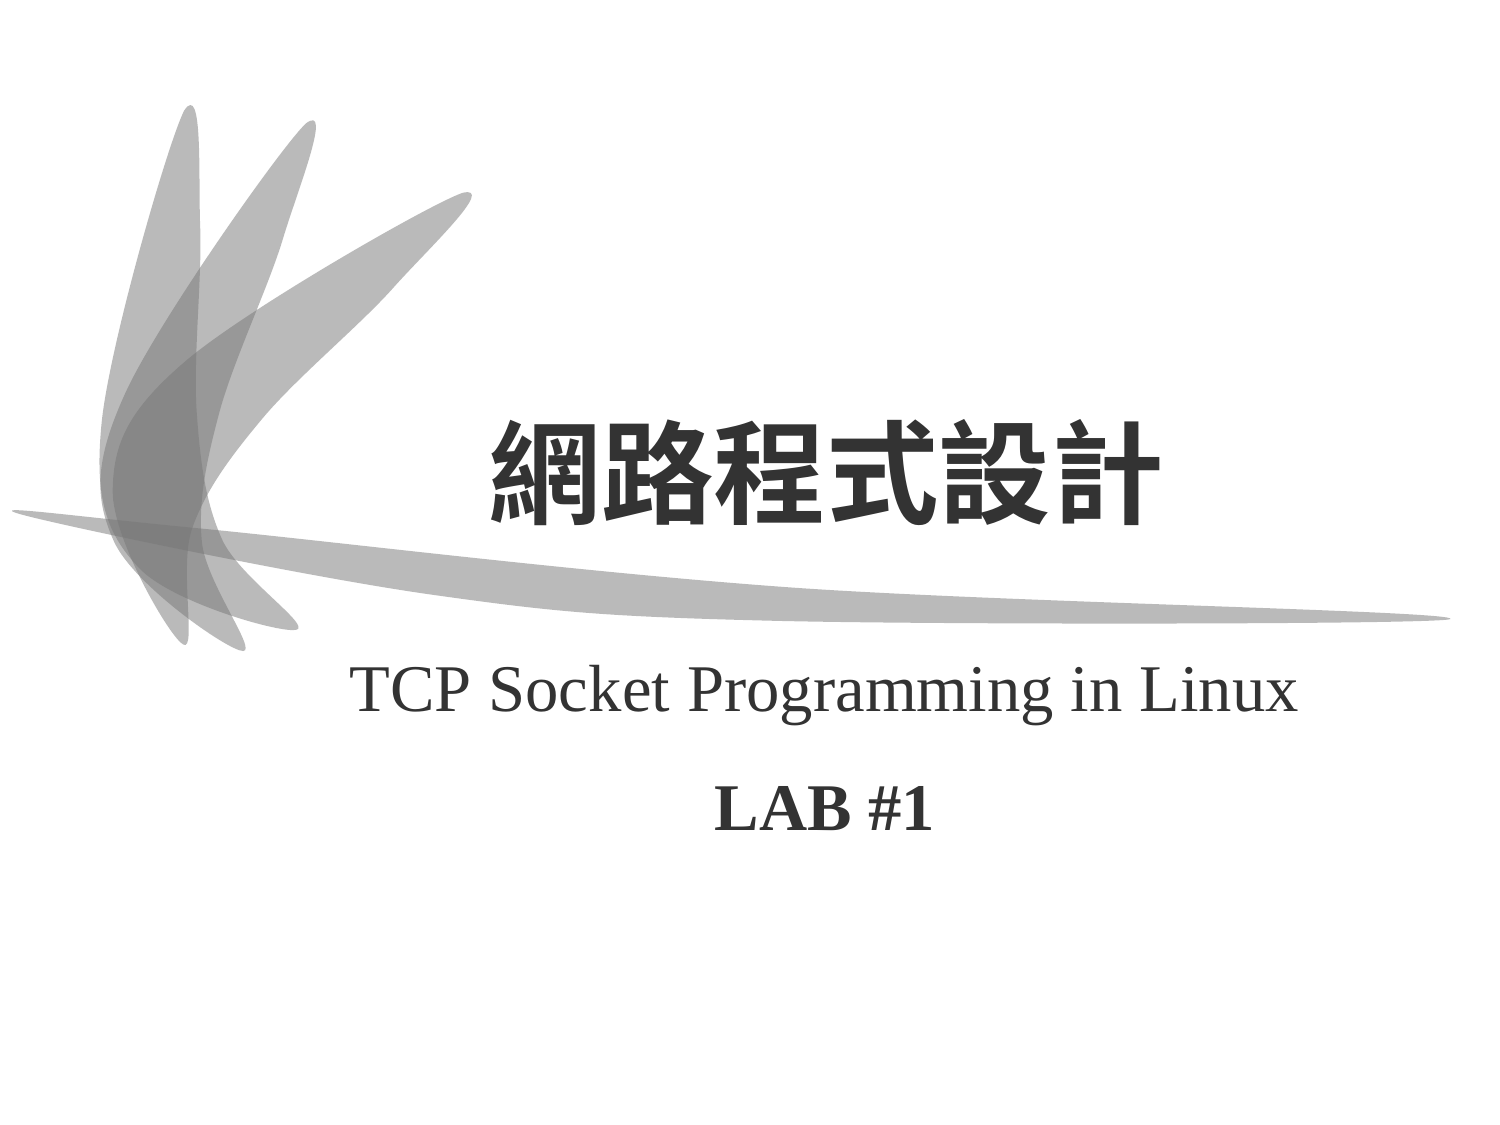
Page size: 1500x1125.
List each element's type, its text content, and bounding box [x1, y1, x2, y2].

title 網路程式設計 [265, 349, 1388, 591]
subtitle TCP Socket Programming in Linux LAB #1 [225, 637, 1425, 925]
